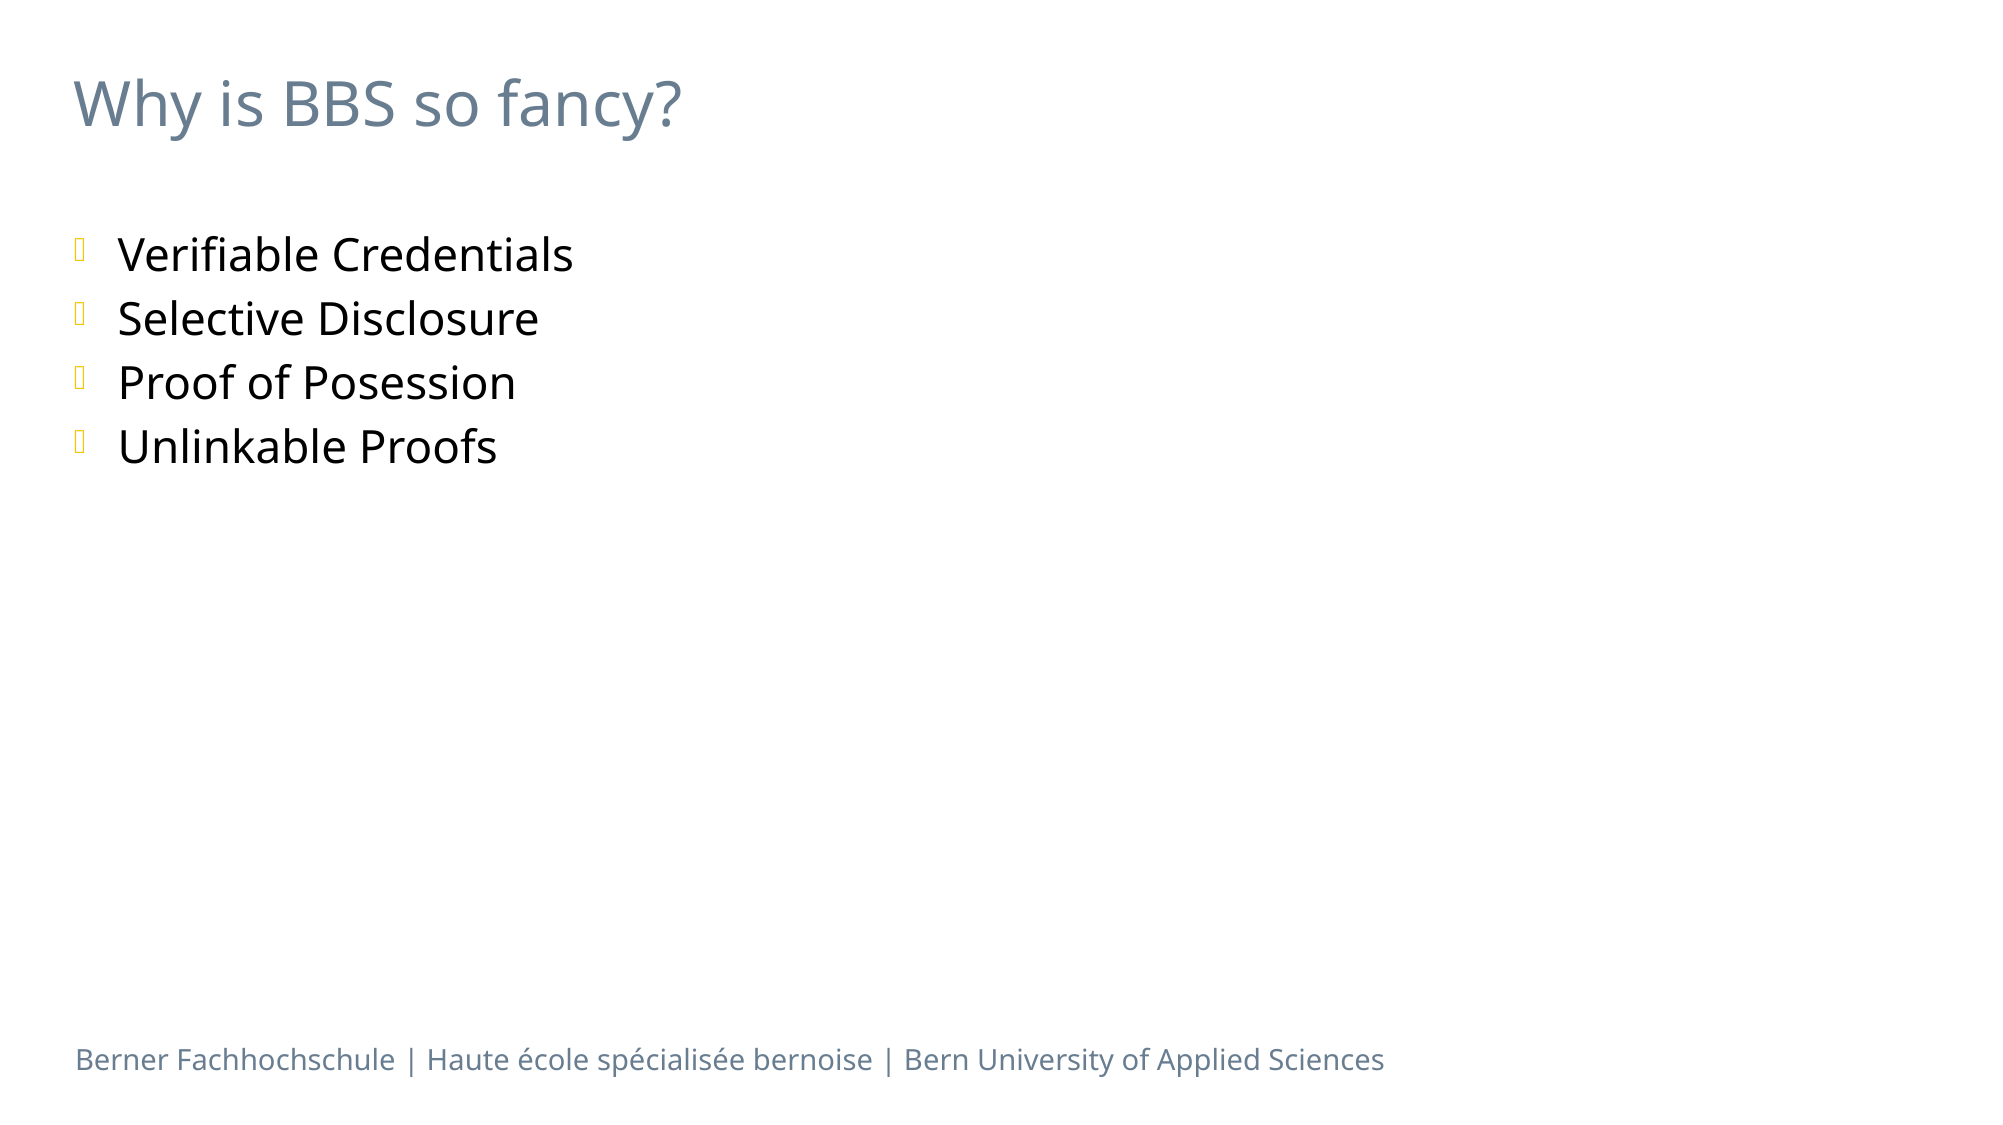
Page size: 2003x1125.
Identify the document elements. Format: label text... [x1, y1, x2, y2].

list Verifiable Credentials Selective Disclosure Proof of Posession Unlinkable Proofs [73, 225, 1929, 1012]
title Why is BBS so fancy? [73, 64, 1929, 149]
